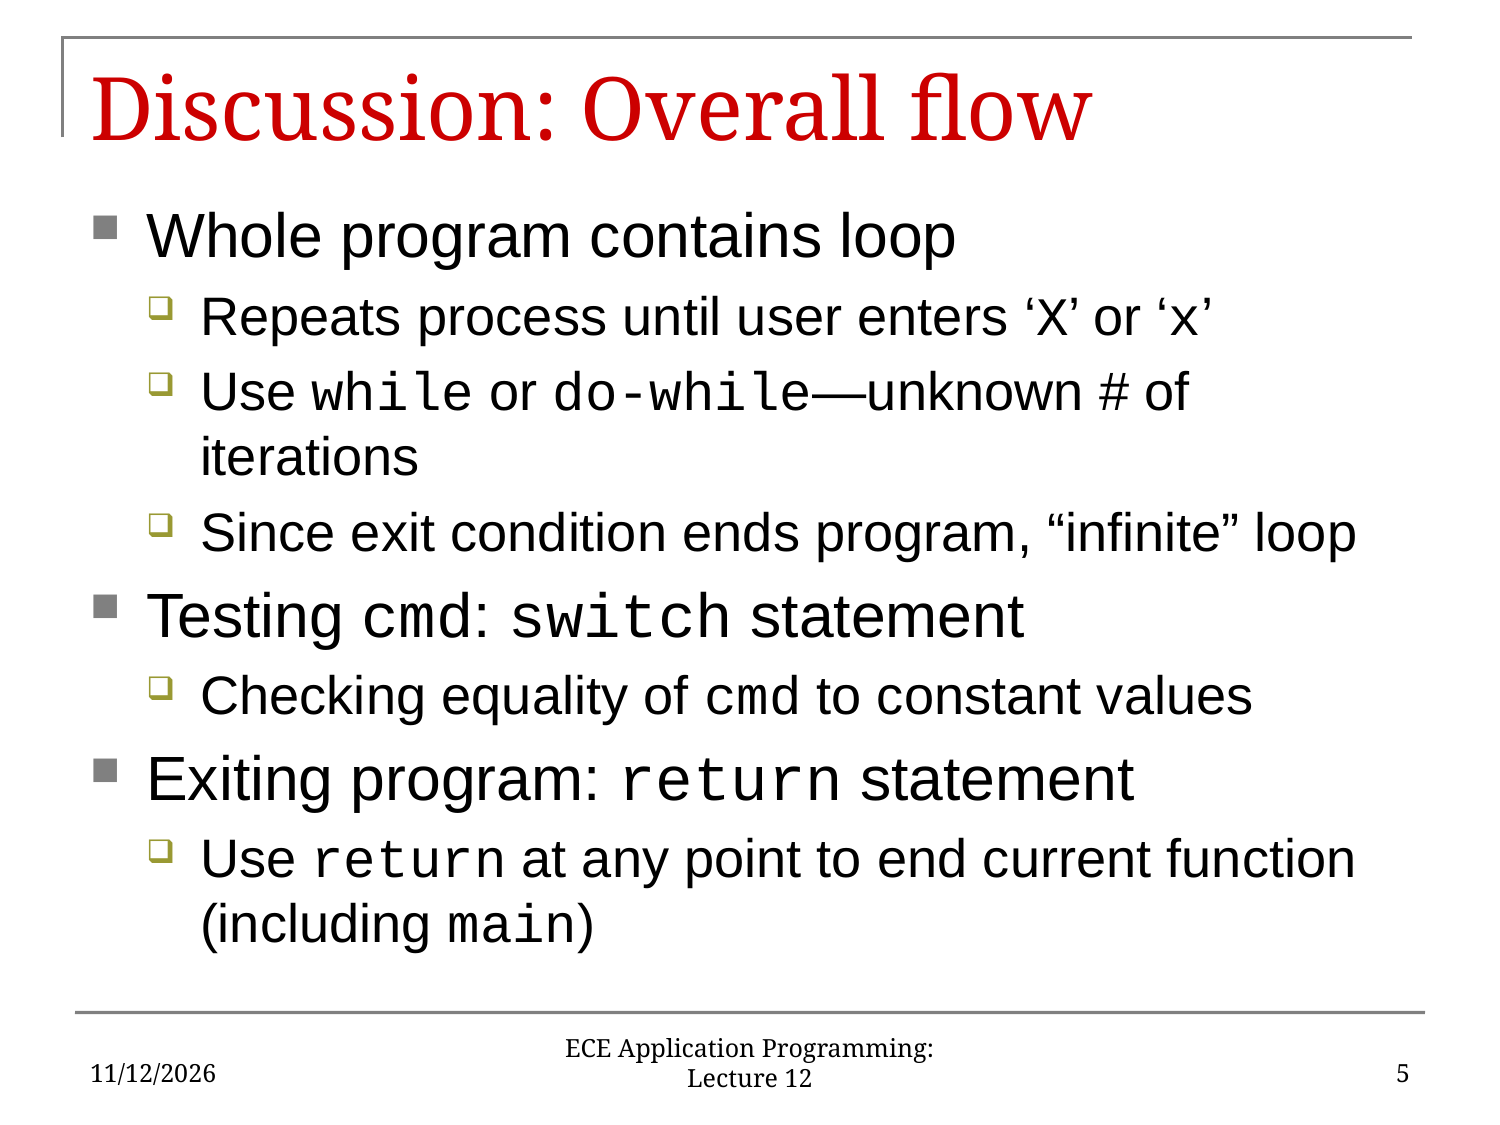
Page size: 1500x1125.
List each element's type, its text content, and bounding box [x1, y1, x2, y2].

slide_number 5 [1074, 1023, 1426, 1100]
title Discussion: Overall flow [75, 45, 1425, 163]
list Whole program contains loop Repeats process until user enters ‘X’ or ‘x’ Use while or do-while—unknown # of iterations Since exit condition ends program, “infinite” loop Testing cmd: switch statement Checking equality of cmd to constant values Exiting program: return statement Use return at any point to end current function (including main) [75, 187, 1425, 1006]
footer ECE Application Programming: Lecture 12 [512, 1024, 988, 1101]
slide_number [74, 1023, 426, 1100]
